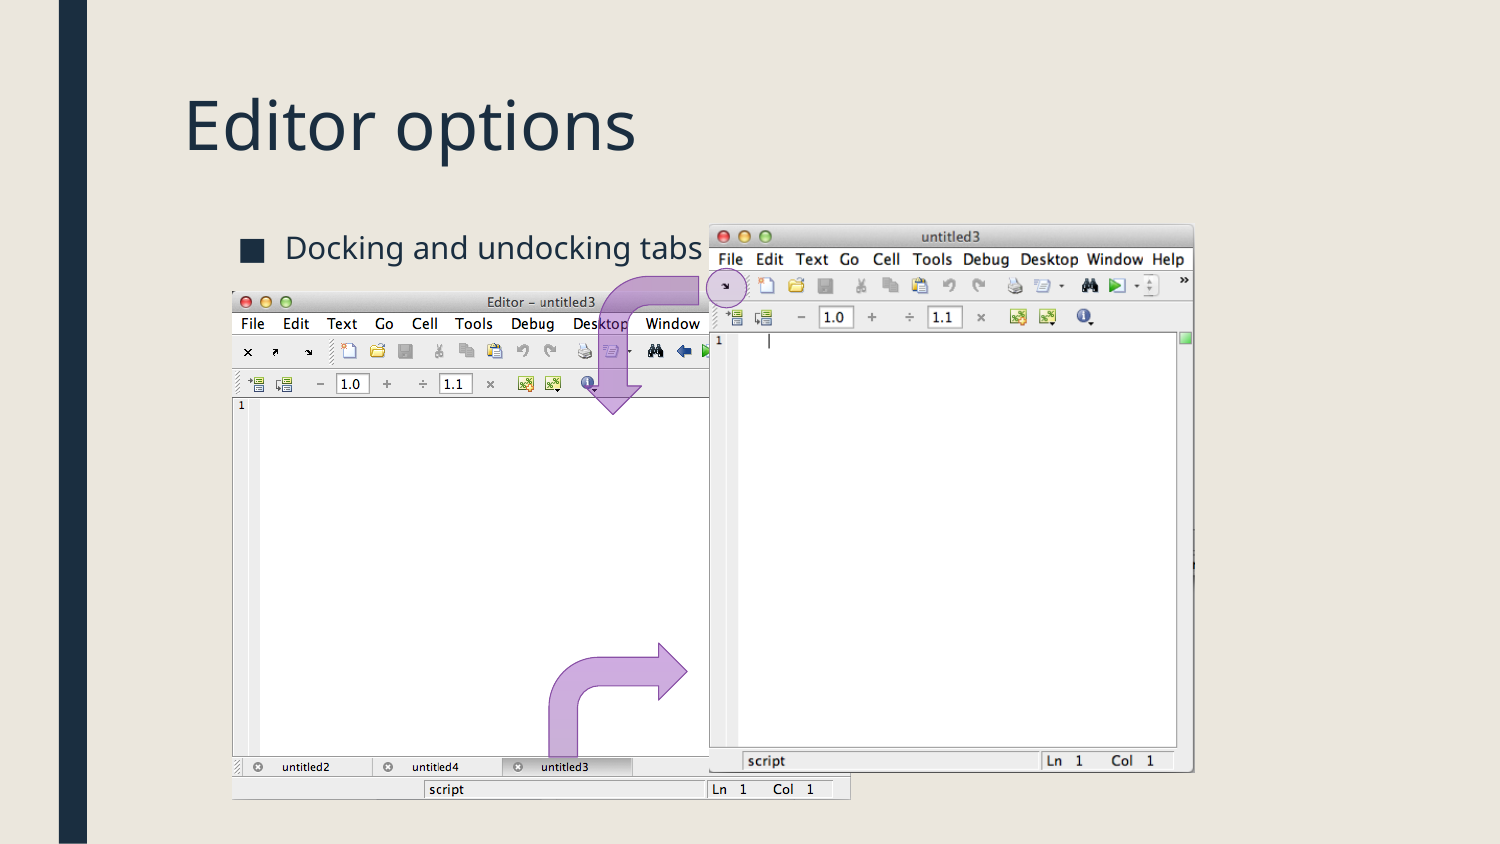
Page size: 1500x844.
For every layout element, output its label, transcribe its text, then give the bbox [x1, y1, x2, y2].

list Docking and undocking tabs [222, 223, 709, 442]
text_box [705, 277, 709, 290]
title Editor options [168, 84, 1351, 268]
text_box [613, 275, 700, 290]
picture [232, 223, 1195, 800]
